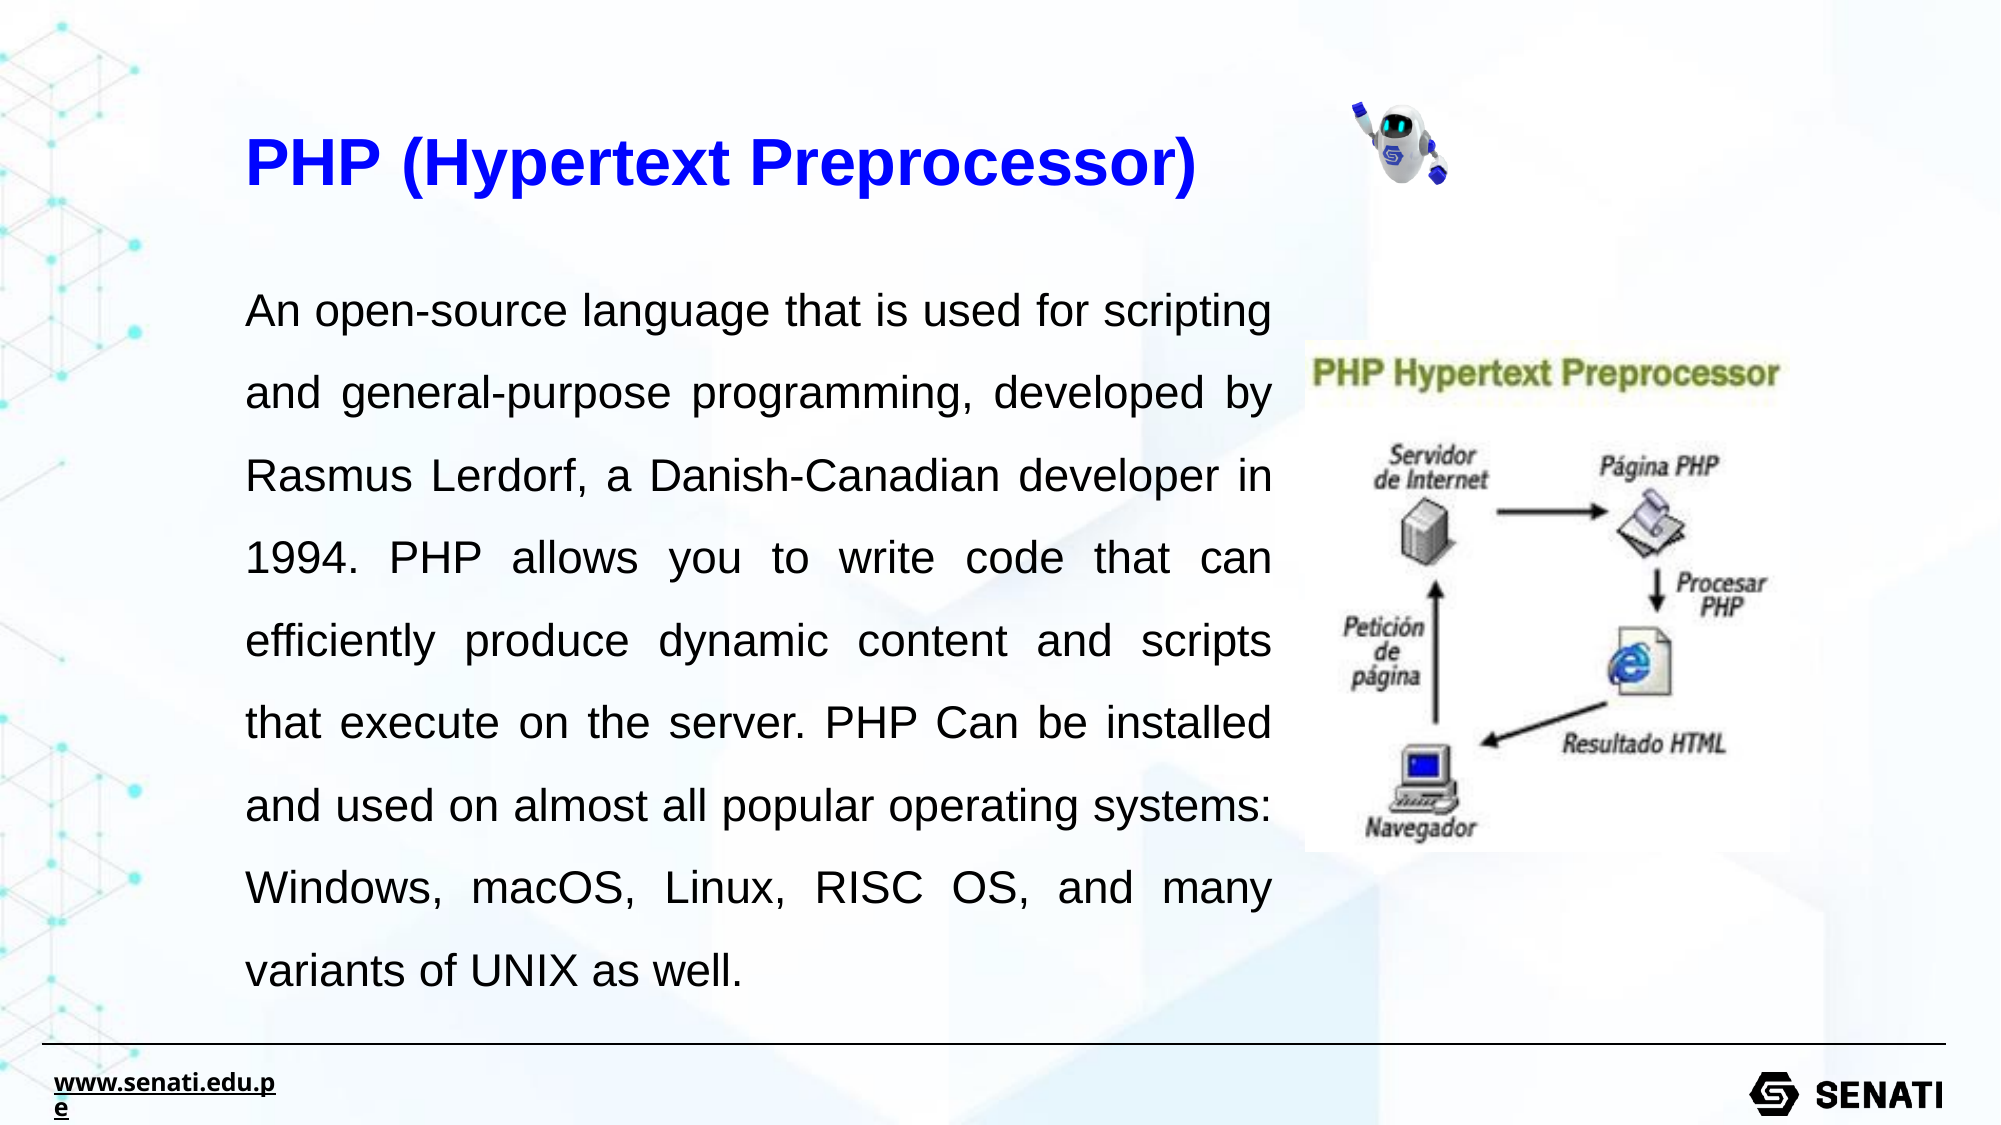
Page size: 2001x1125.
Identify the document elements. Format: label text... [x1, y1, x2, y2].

title PHP (Hypertext Preprocessor) [243, 77, 1605, 307]
text_box www.senati.edu.pe [51, 1062, 279, 1101]
picture [0, 0, 2000, 1125]
text_box An open-source language that is used for scripting and general-purpose programming, developed by Rasmus Lerdorf, a Danish-Canadian developer in 1994. PHP allows you to write code that can efficiently produce dynamic content and scripts that execute on the server. PHP Can be installed and used on almost all popular operating systems: Windows, macOS, Linux, RISC OS, and many variants of UNIX as well. [243, 251, 1273, 996]
